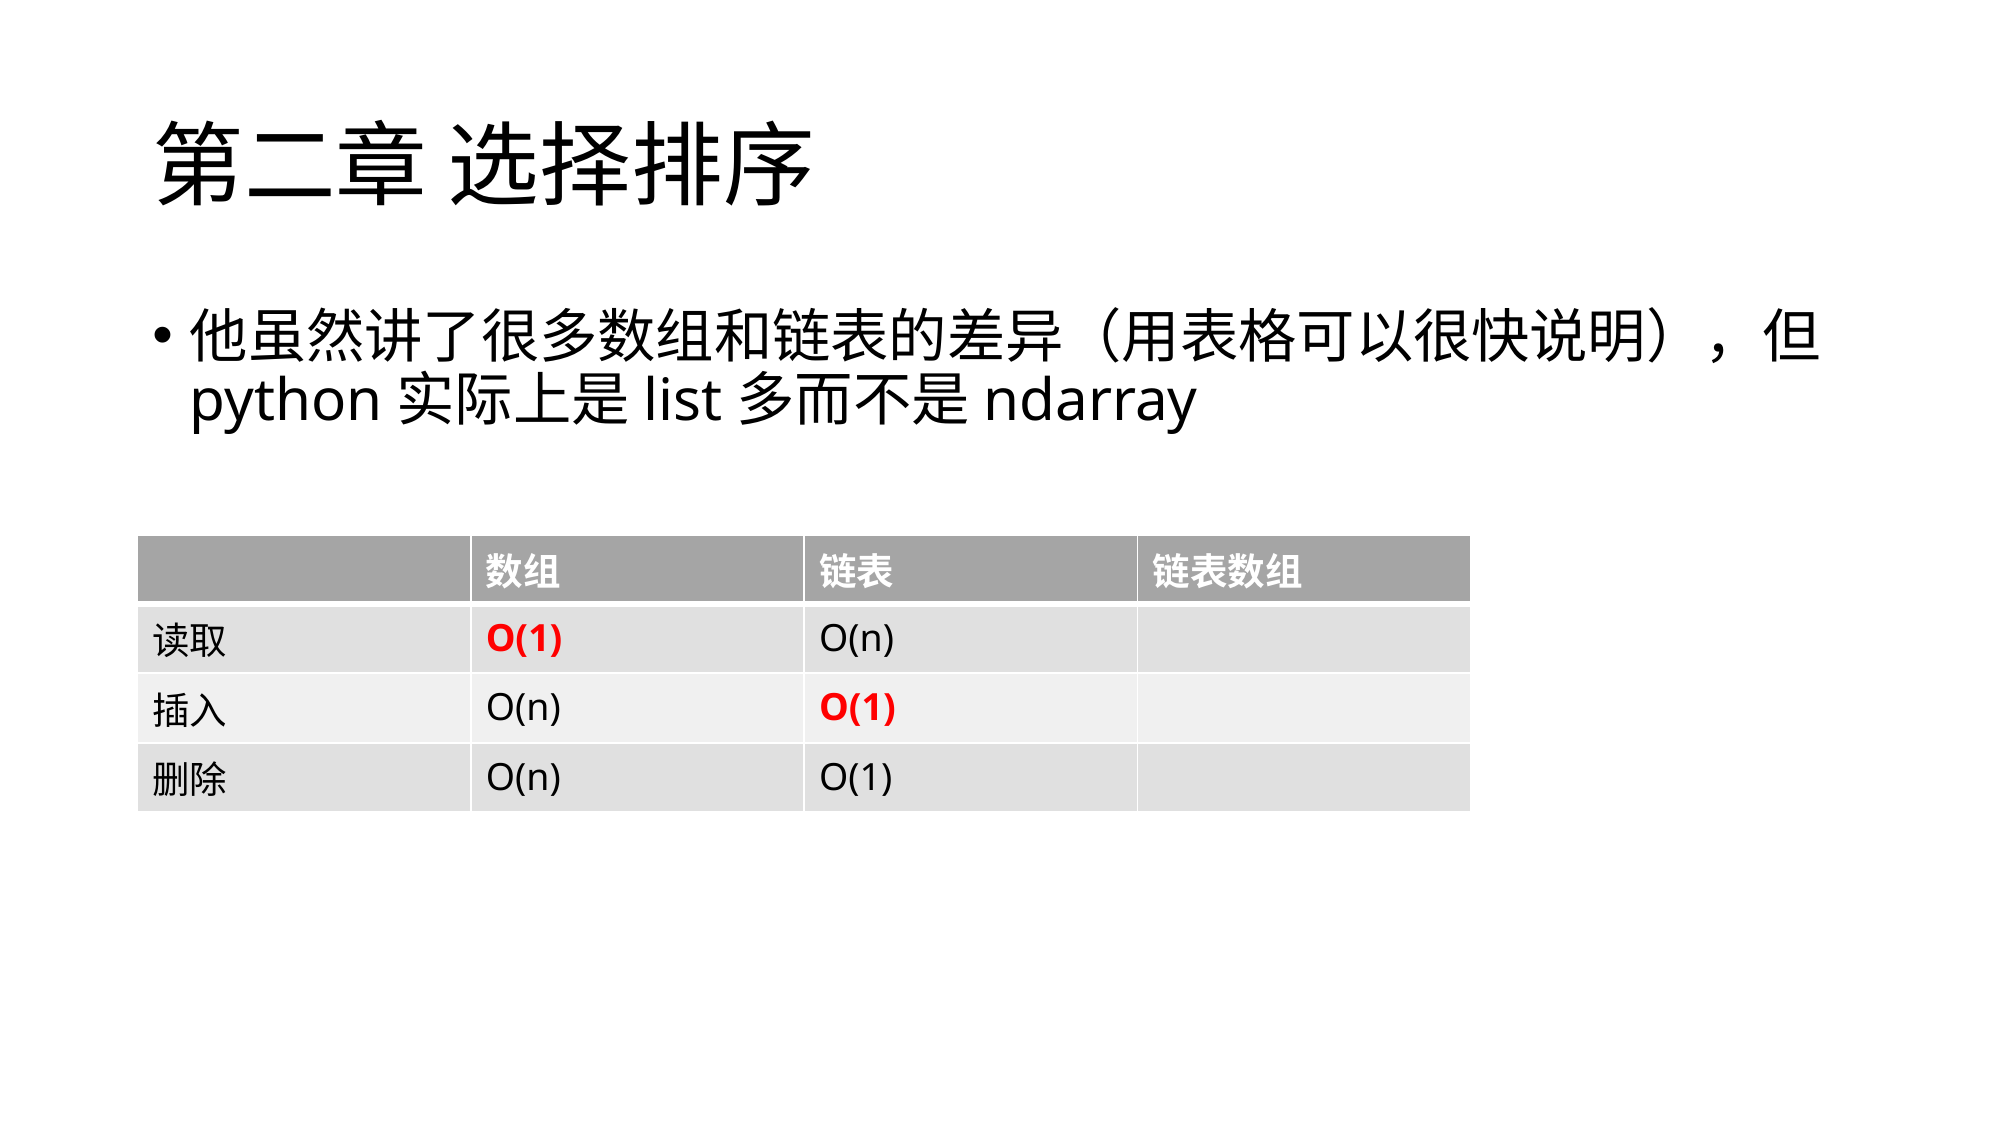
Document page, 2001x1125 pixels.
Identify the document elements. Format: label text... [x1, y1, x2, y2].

table_cell [1138, 607, 1470, 672]
table_cell [1138, 674, 1470, 742]
table_cell O(n) [472, 674, 803, 742]
list 他虽然讲了很多数组和链表的差异（用表格可以很快说明），但python实际上是list多而不是ndarray [137, 299, 1863, 1014]
table_cell O(1) [805, 744, 1137, 811]
table_cell 读取 [138, 607, 470, 672]
table_cell O(1) [472, 607, 803, 672]
table_cell 删除 [138, 744, 470, 811]
table_cell O(1) [805, 674, 1137, 742]
table_cell O(n) [805, 607, 1137, 672]
table_header 链表数组 [1138, 536, 1470, 601]
table_cell 插入 [138, 674, 470, 742]
table_header [138, 536, 470, 601]
title 第二章 选择排序 [137, 59, 1863, 278]
table_cell [1138, 744, 1470, 811]
table_header 链表 [805, 536, 1137, 601]
table_header 数组 [472, 536, 803, 601]
table_cell O(n) [472, 744, 803, 811]
